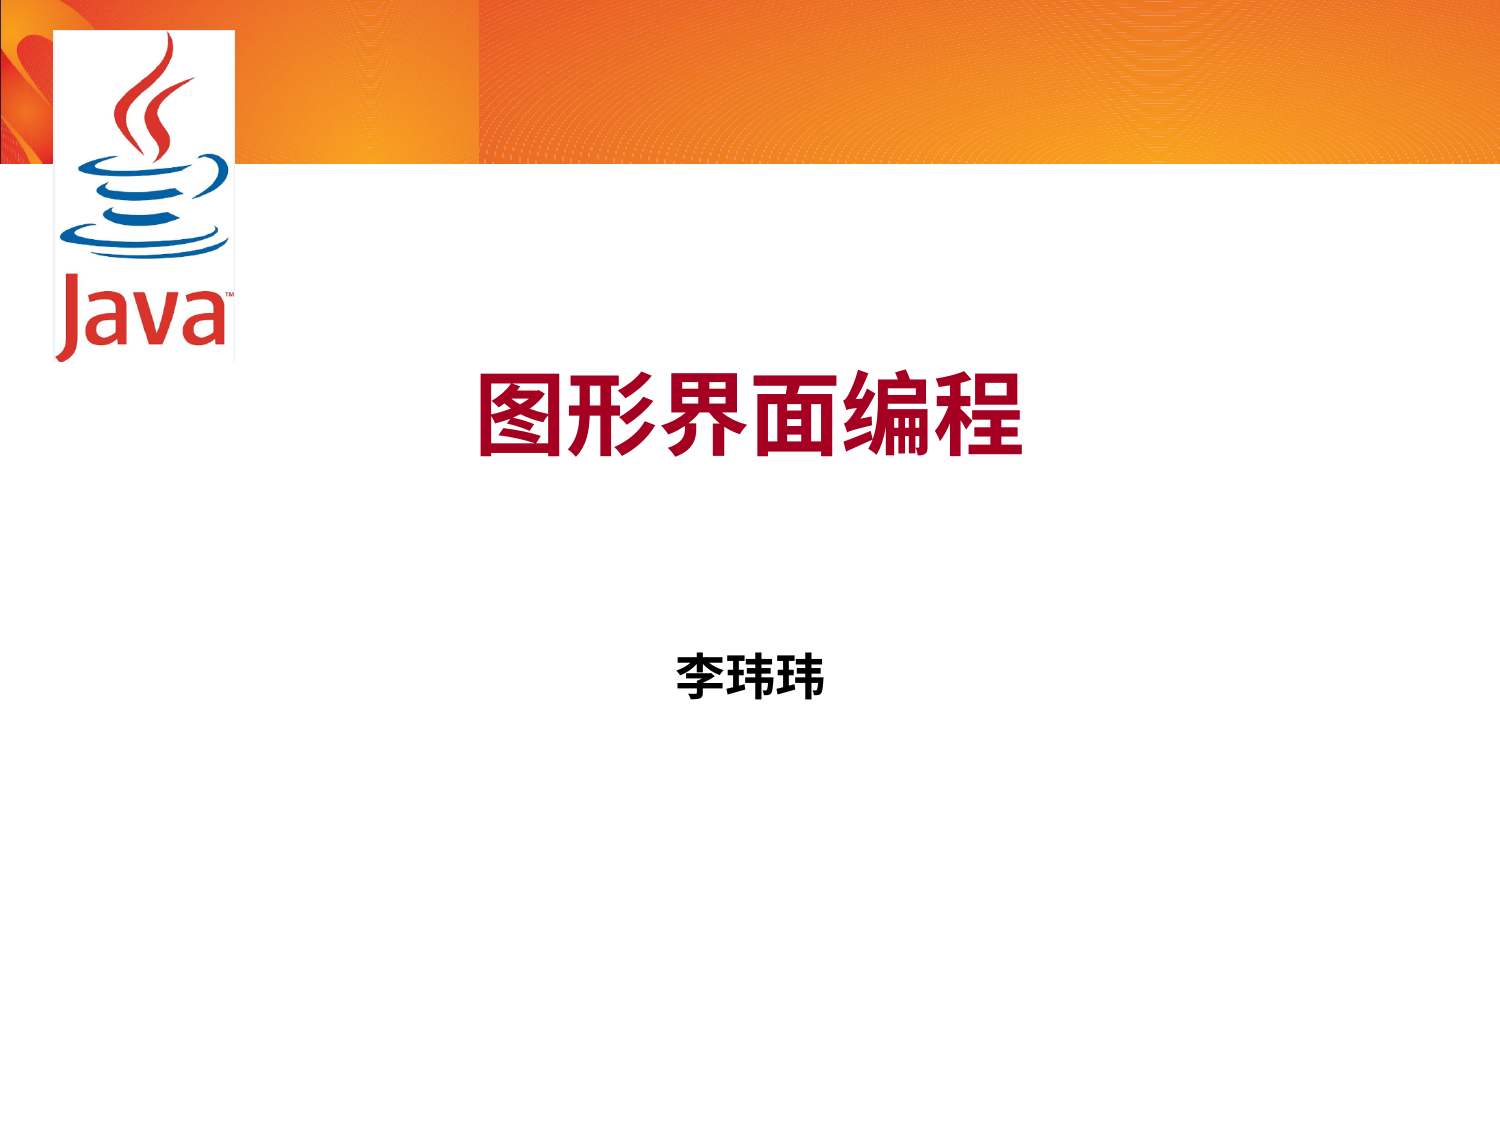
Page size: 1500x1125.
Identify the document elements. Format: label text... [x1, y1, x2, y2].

picture [0, 0, 1500, 362]
subtitle 李玮玮 [225, 637, 1275, 925]
title 图形界面编程 [112, 349, 1388, 591]
